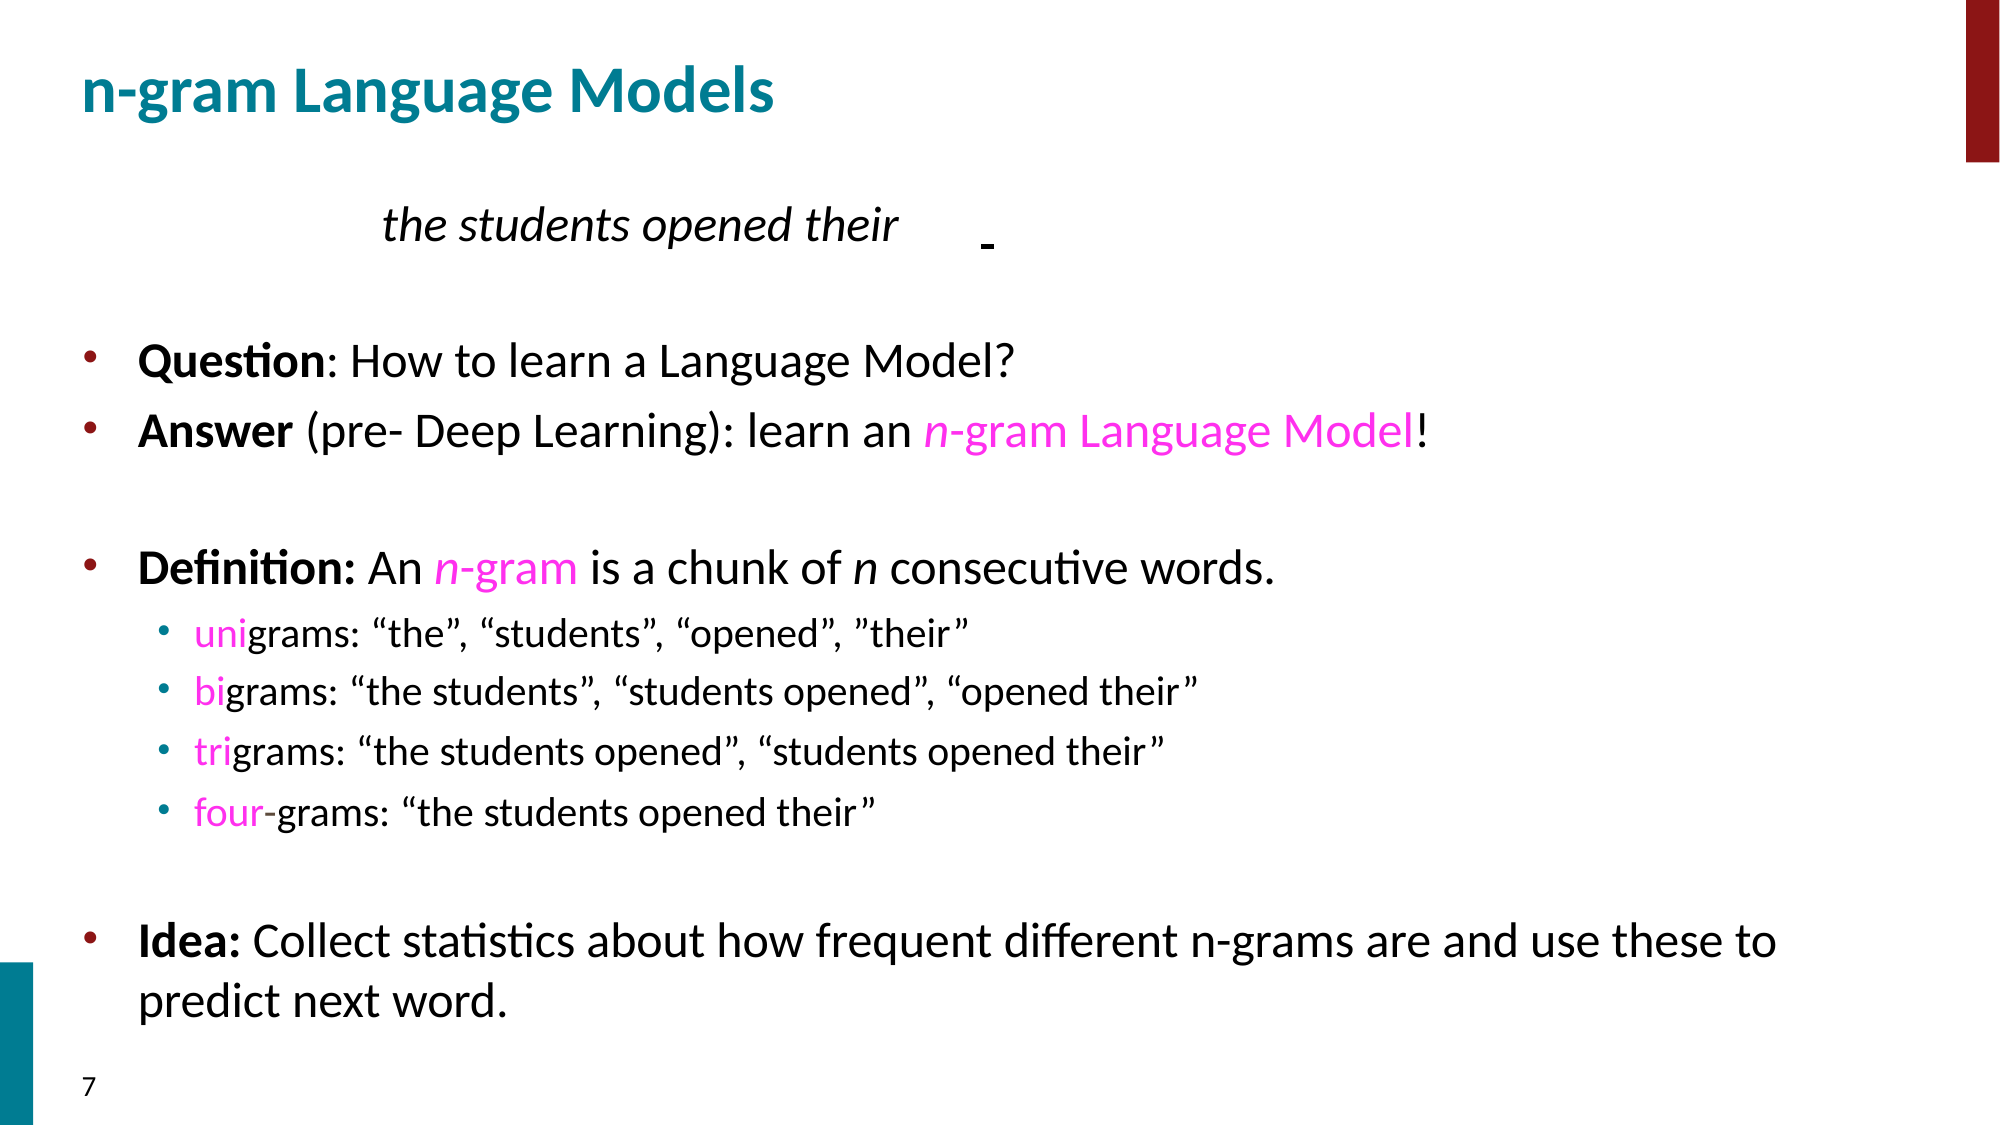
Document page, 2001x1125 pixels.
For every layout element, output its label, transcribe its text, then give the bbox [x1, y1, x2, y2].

slide_number 7 [77, 1067, 116, 1125]
title n-gram Language Models [79, 43, 781, 188]
text_box the students opened their Question: How to learn a Language Model? Answer (pre- Deep Learning): learn an n-gram Language Model! Definition: An n-gram is a chunk of n consecutive words. unigrams: “the”, “students”, “opened”, ”their” bigrams: “the students”, “students opened”, “opened their” trigrams: “the students opened”, “students opened their” four-grams: “the students opened their” Idea: Collect statistics about how frequent different n-grams are and use these to predict next word. [79, 188, 1794, 1028]
